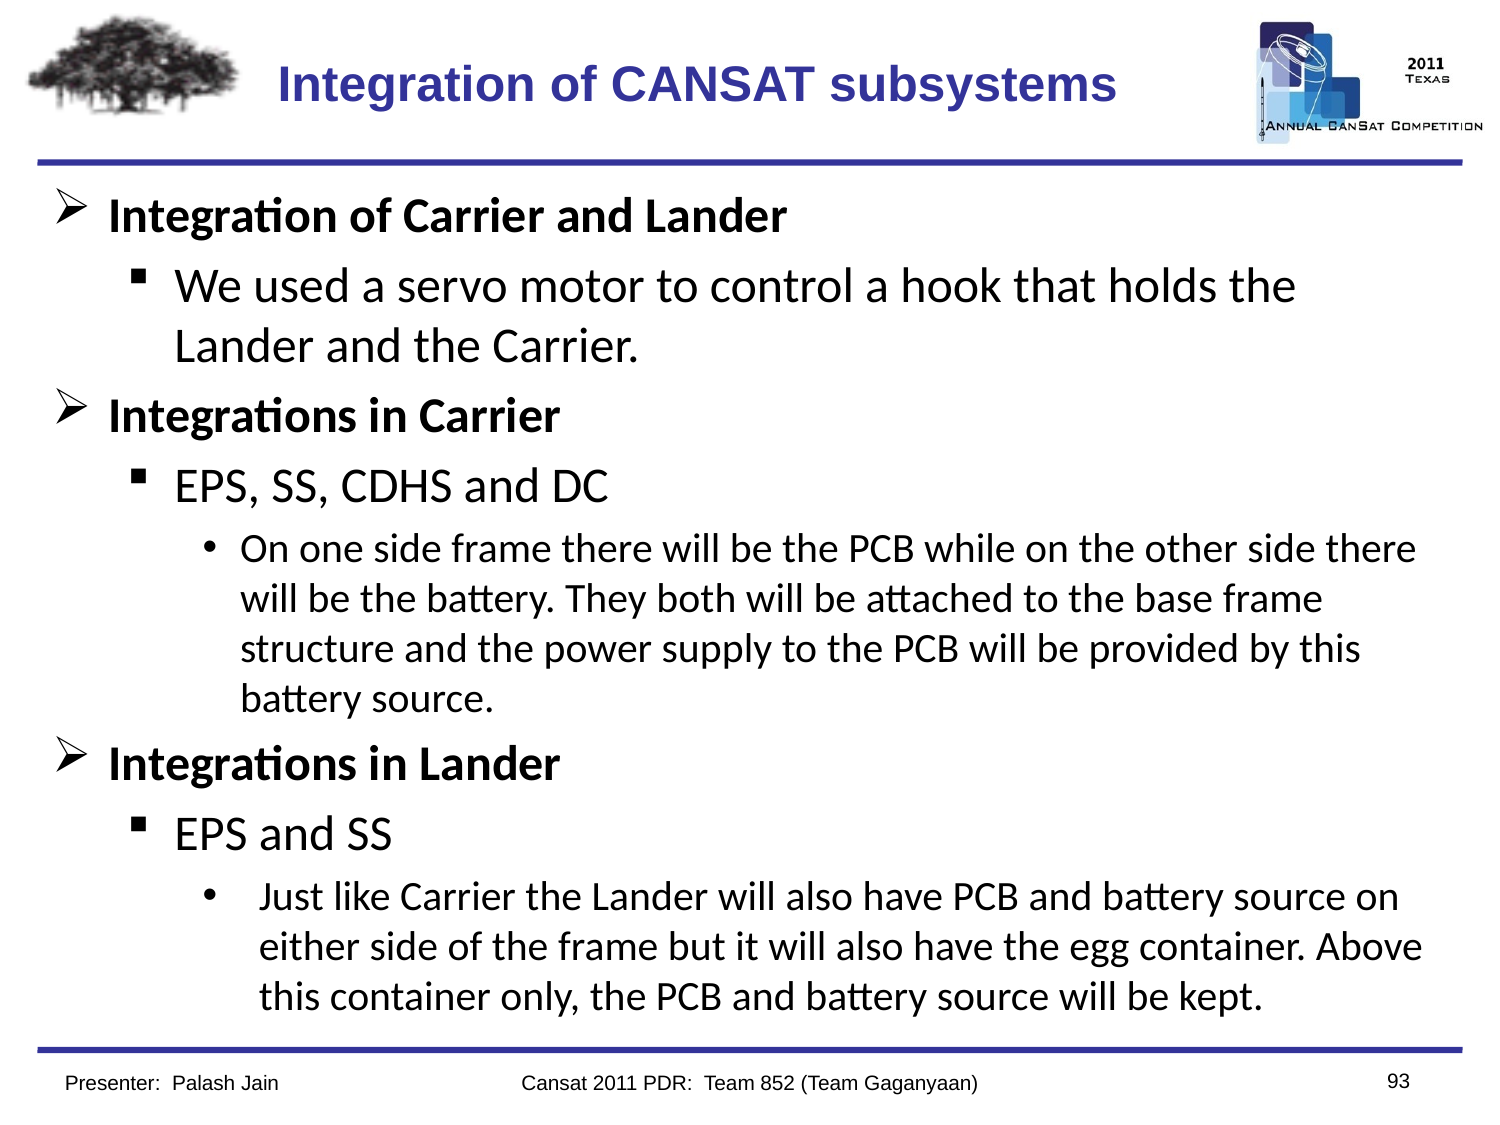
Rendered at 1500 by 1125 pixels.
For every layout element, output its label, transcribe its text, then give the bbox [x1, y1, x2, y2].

title Integration of CANSAT subsystems [270, 12, 1238, 150]
list Integration of Carrier and Lander We used a servo motor to control a hook that holds the Lander and the Carrier. Integrations in Carrier EPS, SS, CDHS and DC On one side frame there will be the PCB while on the other side there will be the battery. They both will be attached to the base frame structure and the power supply to the PCB will be provided by this battery source. Integrations in Lander EPS and SS Just like Carrier the Lander will also have PCB and battery source on either side of the frame but it will also have the egg container. Above this container only, the PCB and battery source will be kept. [37, 174, 1463, 1025]
picture [0, 12, 270, 151]
text_box Presenter: Palash Jain [49, 1062, 425, 1103]
footer Cansat 2011 PDR: Team 852 (Team Gaganyaan) [449, 1062, 1051, 1103]
picture [1250, 12, 1488, 150]
slide_number 93 [1312, 1059, 1426, 1101]
